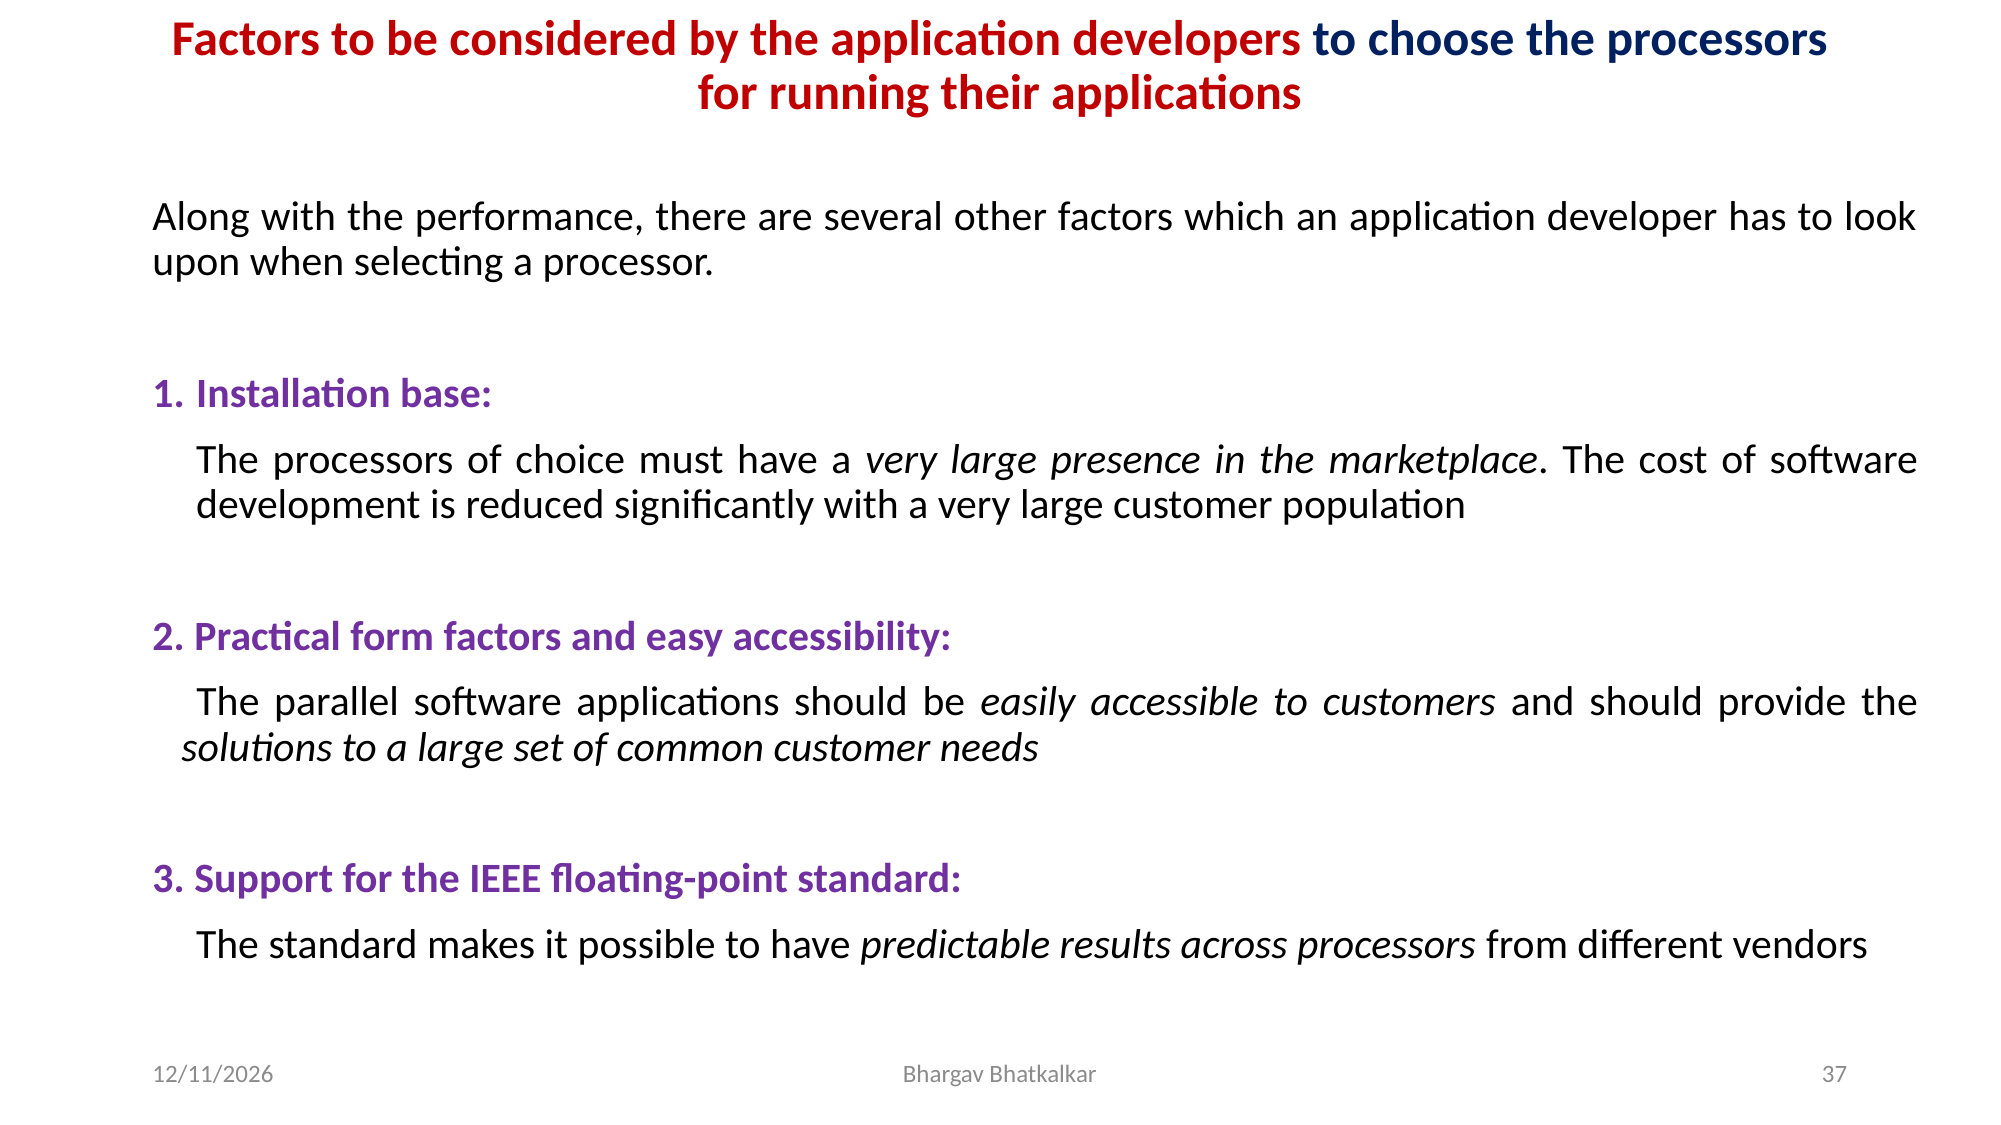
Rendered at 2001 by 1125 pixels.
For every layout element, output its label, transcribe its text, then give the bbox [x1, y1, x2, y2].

slide_number 37 [1412, 1042, 1863, 1103]
footer Bhargav Bhatkalkar [662, 1042, 1338, 1103]
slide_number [137, 1042, 588, 1103]
list Along with the performance, there are several other factors which an application developer has to look upon when selecting a processor. Installation base: The processors of choice must have a very large presence in the marketplace. The cost of software development is reduced significantly with a very large customer population 2. Practical form factors and easy accessibility: The parallel software applications should be easily accessible to customers and should provide the solutions to a large set of common customer needs 3. Support for the IEEE floating-point standard: The standard makes it possible to have predictable results across processors from different vendors [137, 186, 1933, 1120]
title Factors to be considered by the application developers to choose the processors for running their applications [137, 47, 1863, 145]
